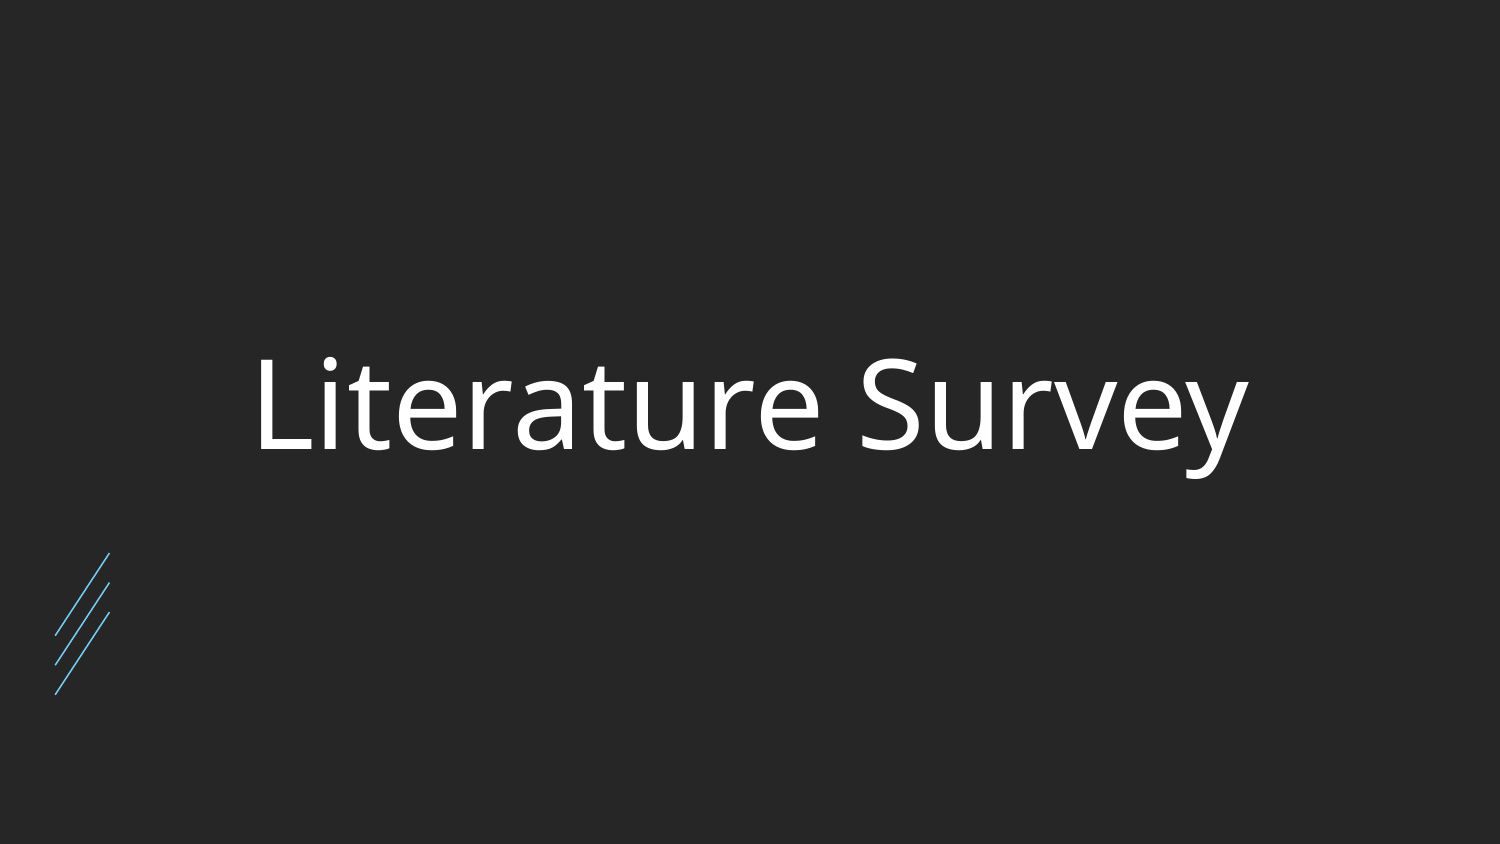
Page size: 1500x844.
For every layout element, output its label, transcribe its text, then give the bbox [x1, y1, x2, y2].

text_box Literature Survey [193, 362, 1307, 481]
